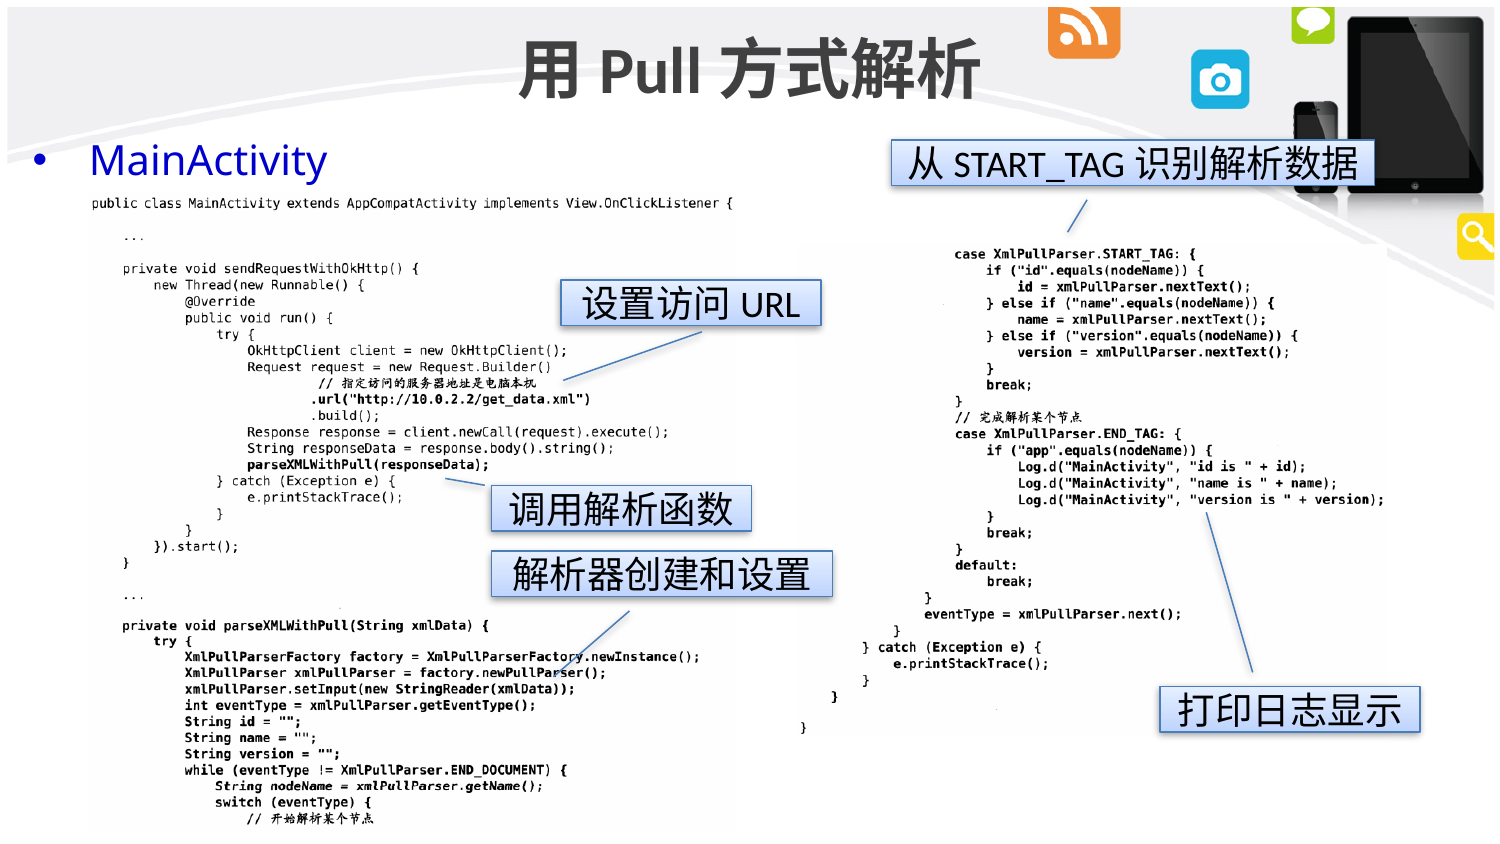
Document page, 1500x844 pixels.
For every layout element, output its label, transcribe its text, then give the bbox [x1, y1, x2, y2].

text_box 设置访问URL [741, 279, 791, 326]
text_box 从START_TAG识别解析数据 [891, 139, 1375, 186]
text_box 调用解析函数 [741, 485, 752, 532]
text_box 打印日志显示 [1392, 686, 1421, 733]
text_box 解析器创建和设置 [741, 550, 791, 597]
list MainActivity [17, 126, 1471, 777]
picture [0, 0, 1500, 844]
text_box 从START_TAG识别解析数据 [1066, 199, 1088, 233]
title 用Pull方式解析 [75, 20, 1425, 115]
